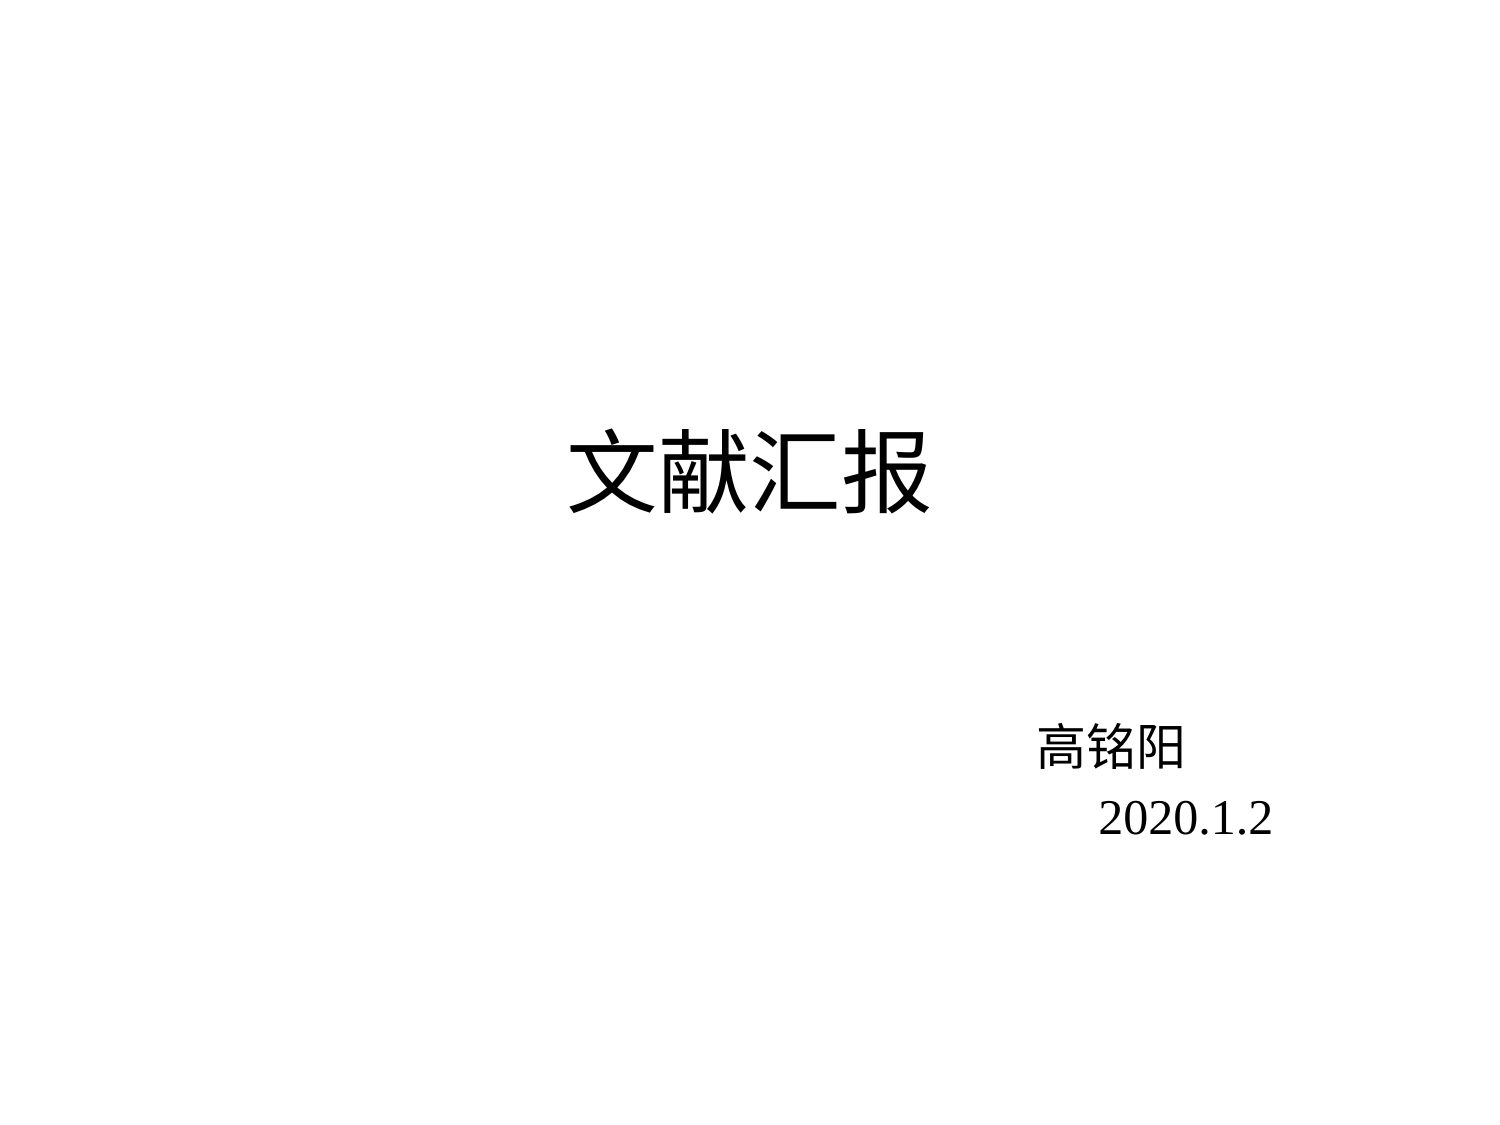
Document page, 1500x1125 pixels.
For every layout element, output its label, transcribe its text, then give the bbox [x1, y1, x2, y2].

title 文献汇报 [112, 349, 1388, 591]
subtitle 高铭阳 2020.1.2 [225, 637, 1447, 925]
